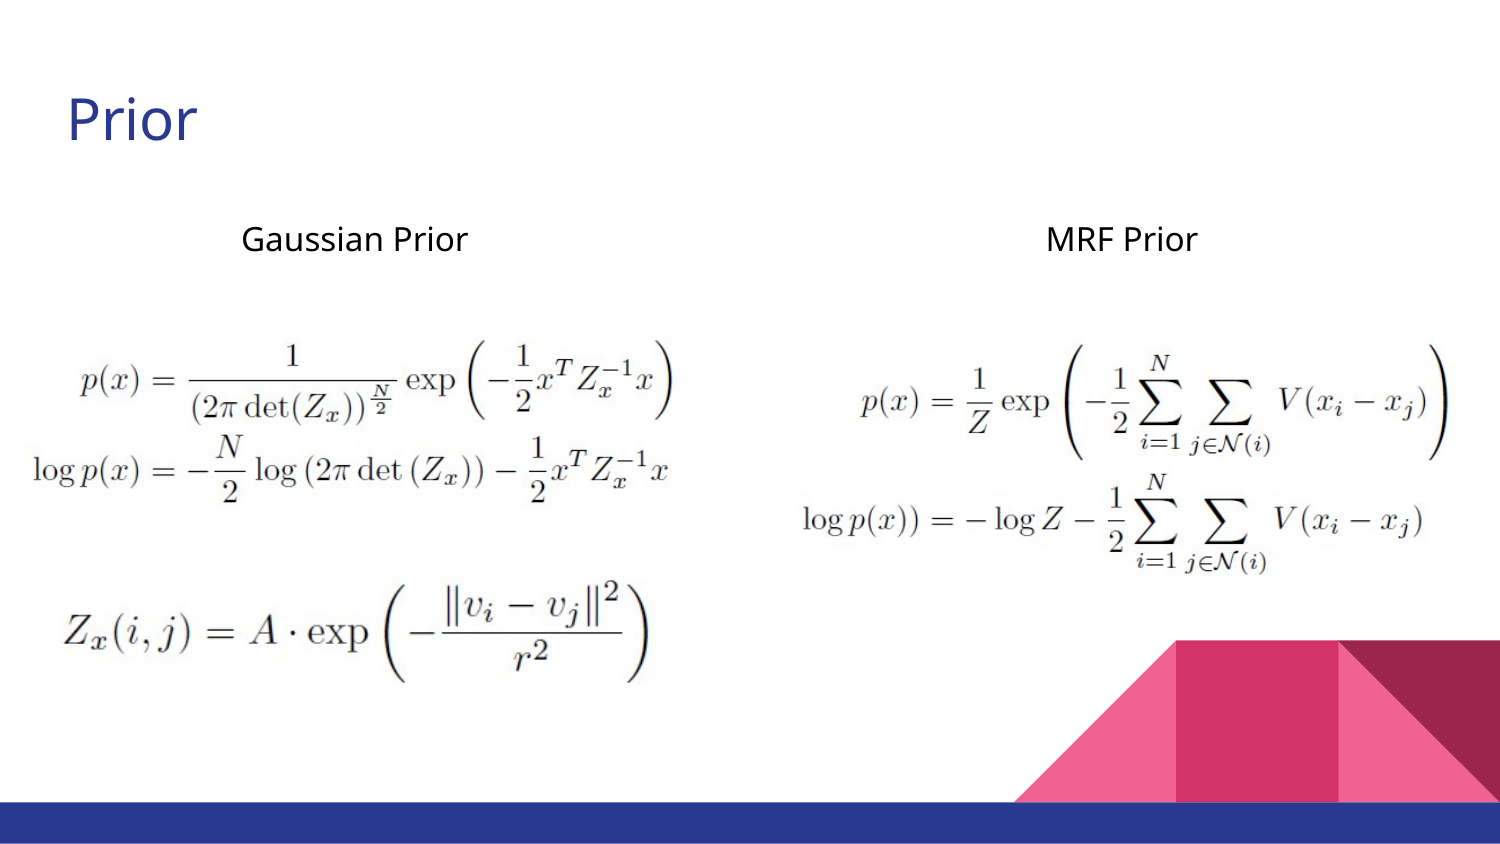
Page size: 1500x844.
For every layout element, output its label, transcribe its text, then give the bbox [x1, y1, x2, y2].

text_box Gaussian Prior [189, 203, 521, 273]
text_box MRF Prior [984, 203, 1260, 273]
picture [39, 569, 671, 693]
picture [5, 330, 705, 514]
title Prior [51, 67, 1449, 167]
picture [776, 330, 1468, 586]
